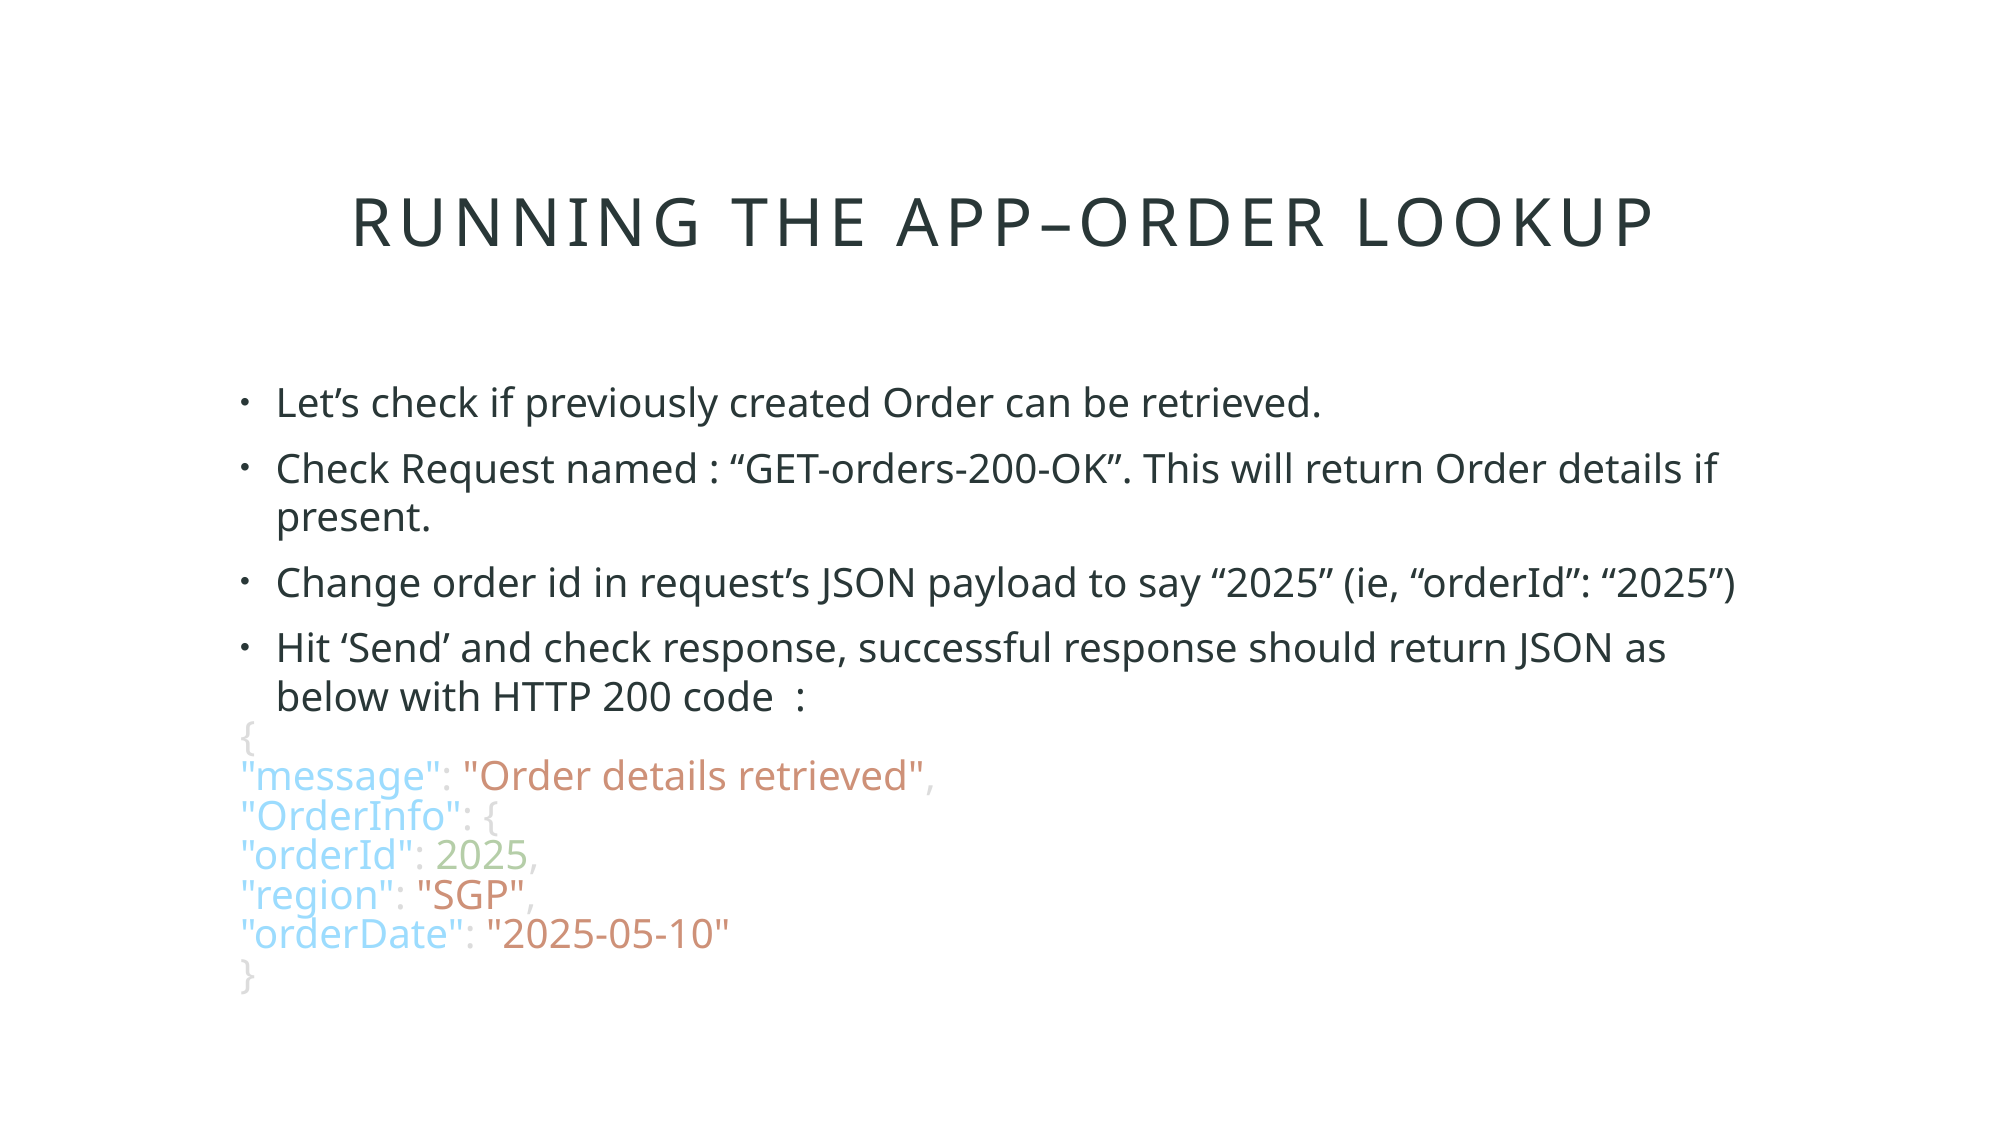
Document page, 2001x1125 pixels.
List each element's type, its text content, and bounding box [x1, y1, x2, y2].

list Let’s check if previously created Order can be retrieved. Check Request named : “GET-orders-200-OK”. This will return Order details if present. Change order id in request’s JSON payload to say “2025” (ie, “orderId”: “2025”) Hit ‘Send’ and check response, successful response should return JSON as below with HTTP 200 code : { "message": "Order details retrieved", "OrderInfo": { "orderId": 2025, "region": "SGP", "orderDate": "2025-05-10" } [225, 369, 1782, 1013]
title RUNNING The APP–Order Lookup [225, 112, 1782, 338]
